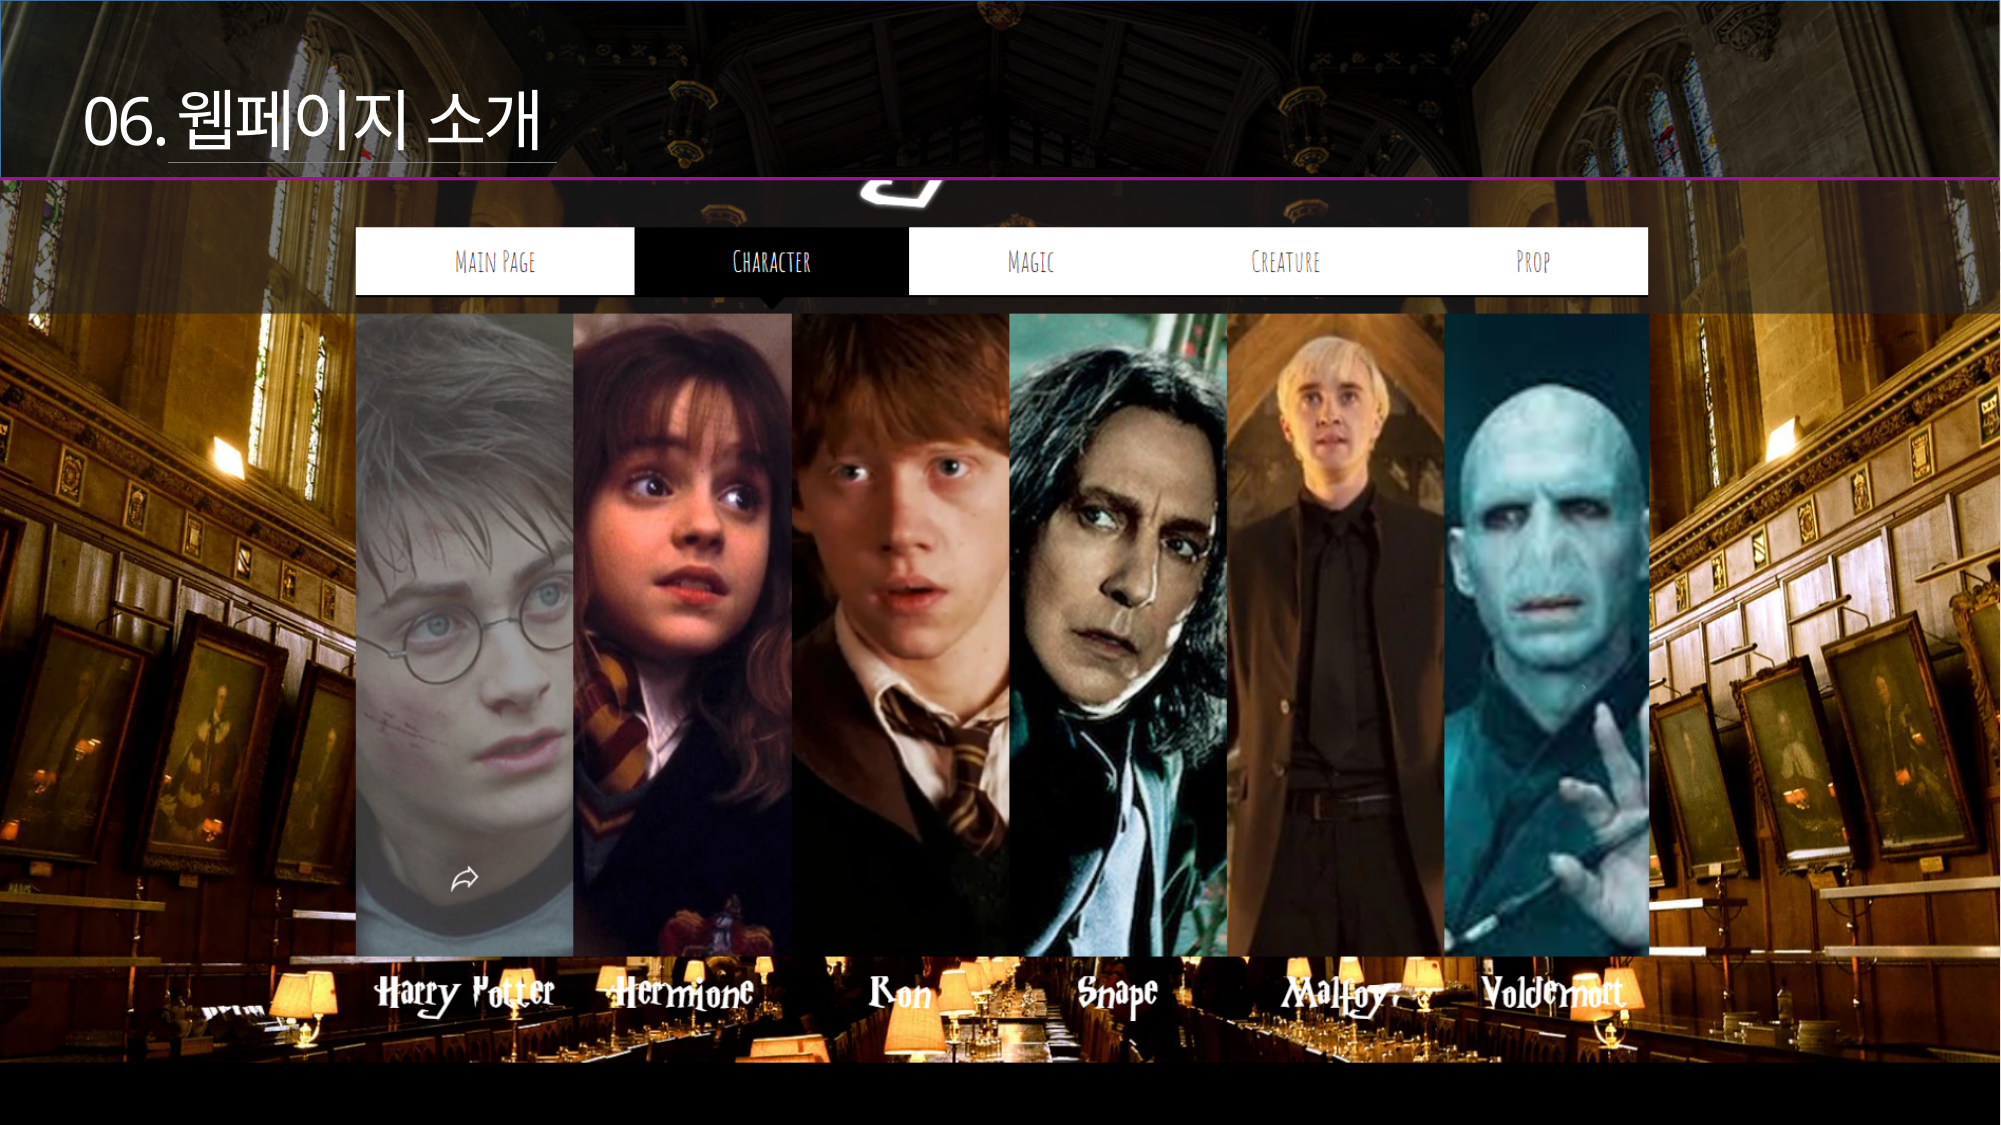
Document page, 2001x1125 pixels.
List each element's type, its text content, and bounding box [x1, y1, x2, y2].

text_box 06. [67, 71, 186, 167]
picture [0, 0, 2001, 1125]
text_box 웹페이지 소개 [186, 71, 560, 167]
text_box [0, 0, 2000, 177]
